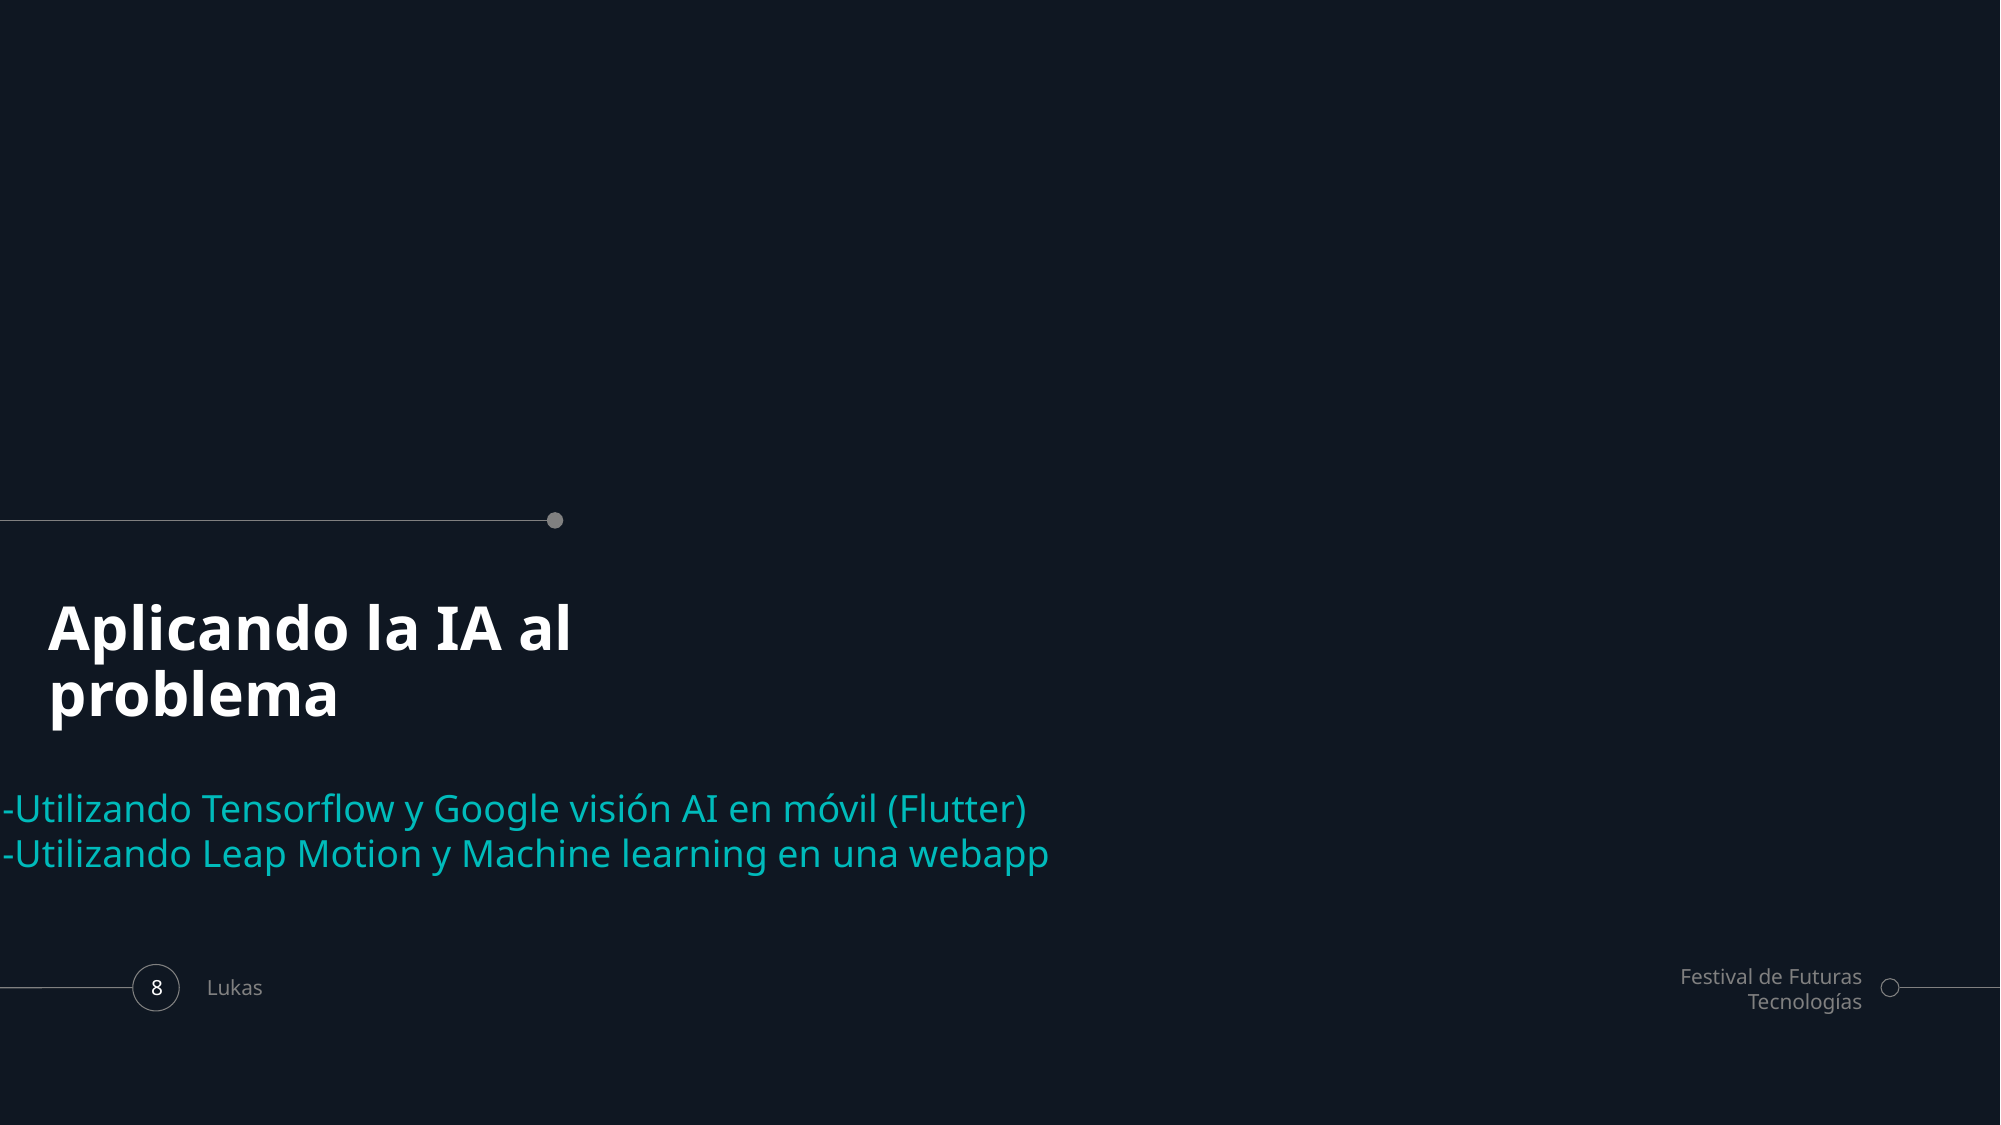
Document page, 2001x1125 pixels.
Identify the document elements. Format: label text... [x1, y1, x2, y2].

slide_number 8 [127, 964, 186, 1014]
text_box -Utilizando Tensorflow y Google visión AI en móvil (Flutter) -Utilizando Leap Motion y Machine learning en una webapp [0, 777, 1076, 883]
footer Lukas [191, 964, 671, 1014]
slide_number Festival de Futuras Tecnologías [1579, 964, 1863, 1014]
title Aplicando la IA al problema [48, 597, 873, 730]
